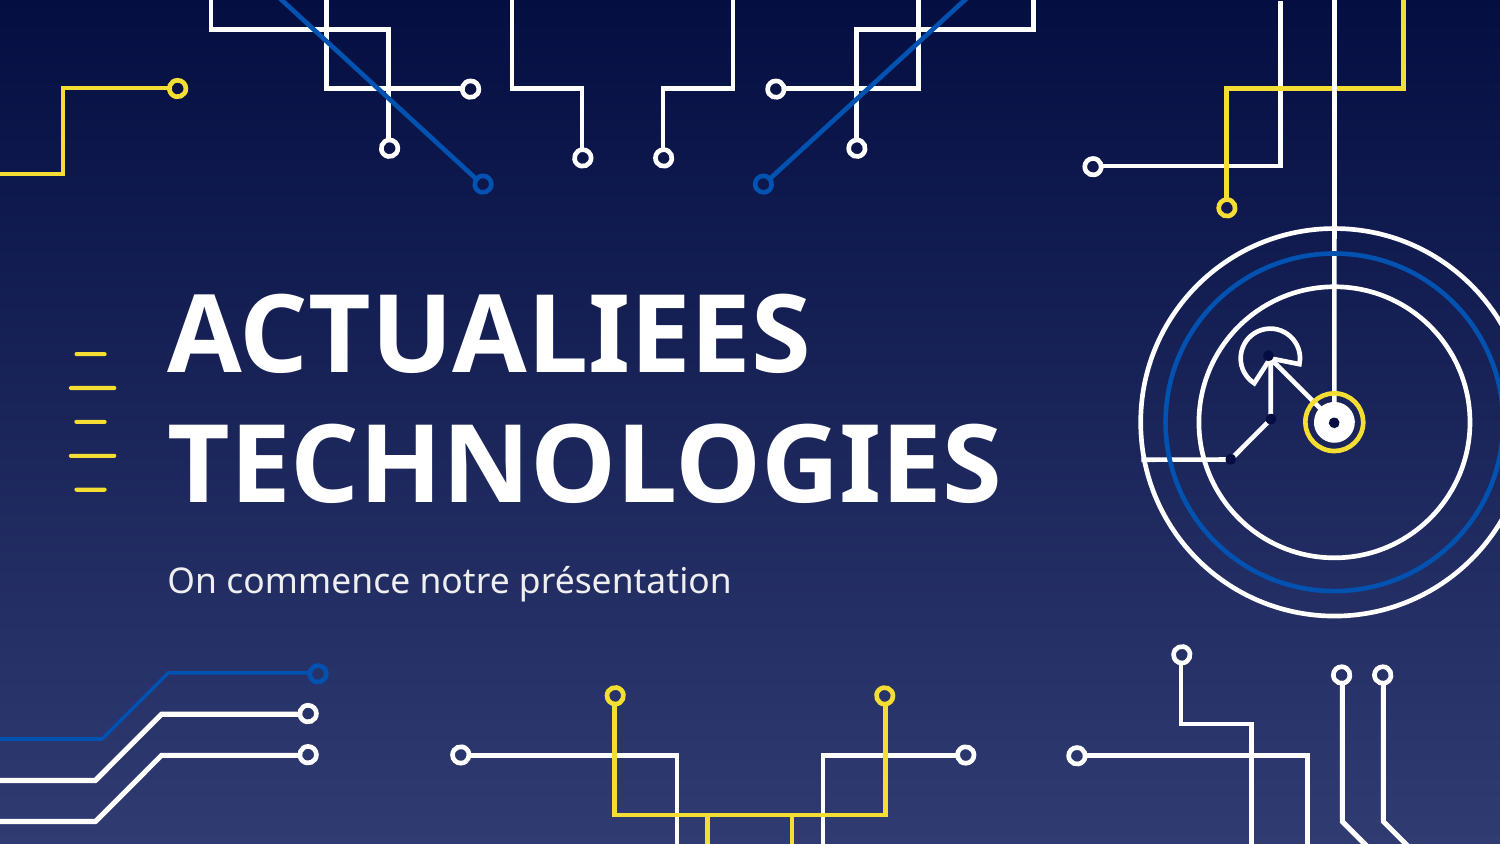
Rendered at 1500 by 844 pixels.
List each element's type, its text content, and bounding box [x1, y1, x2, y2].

subtitle On commence notre présentation [152, 539, 974, 620]
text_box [0, 665, 327, 824]
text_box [1064, 71, 1500, 612]
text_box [754, 0, 1124, 196]
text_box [122, 0, 492, 196]
title ACTUALIEES TECHNOLOGIES [152, 241, 1059, 548]
